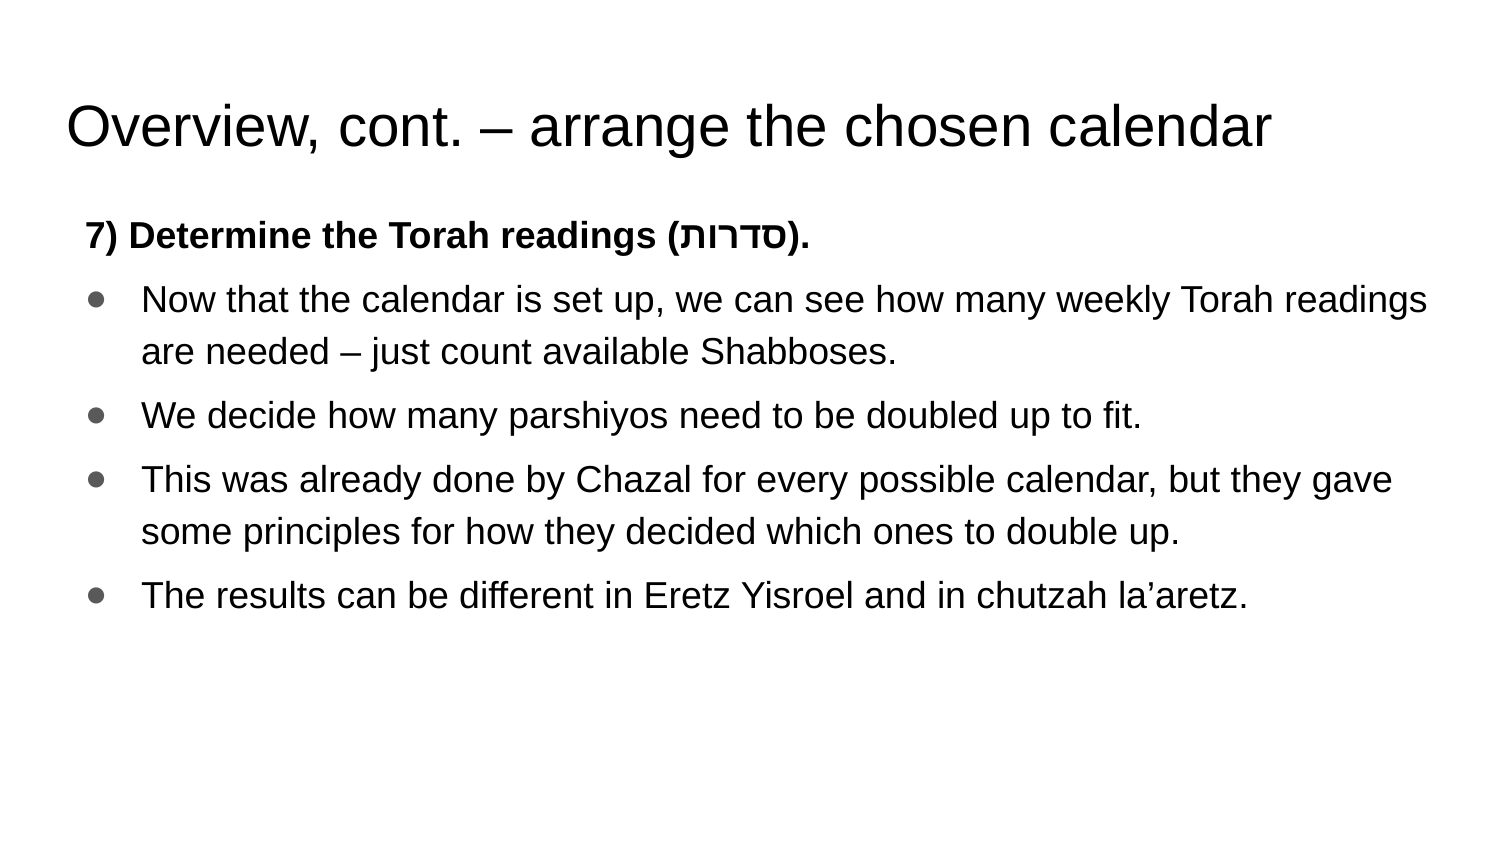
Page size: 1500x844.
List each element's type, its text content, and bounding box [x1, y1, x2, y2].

list 7) Determine the Torah readings (סדרות). Now that the calendar is set up, we can see how many weekly Torah readings are needed – just count available Shabboses. We decide how many parshiyos need to be doubled up to fit. This was already done by Chazal for every possible calendar, but they gave some principles for how they decided which ones to double up. The results can be different in Eretz Yisroel and in chutzah la’aretz. [51, 189, 1449, 750]
title Overview, cont. – arrange the chosen calendar [51, 72, 1449, 167]
